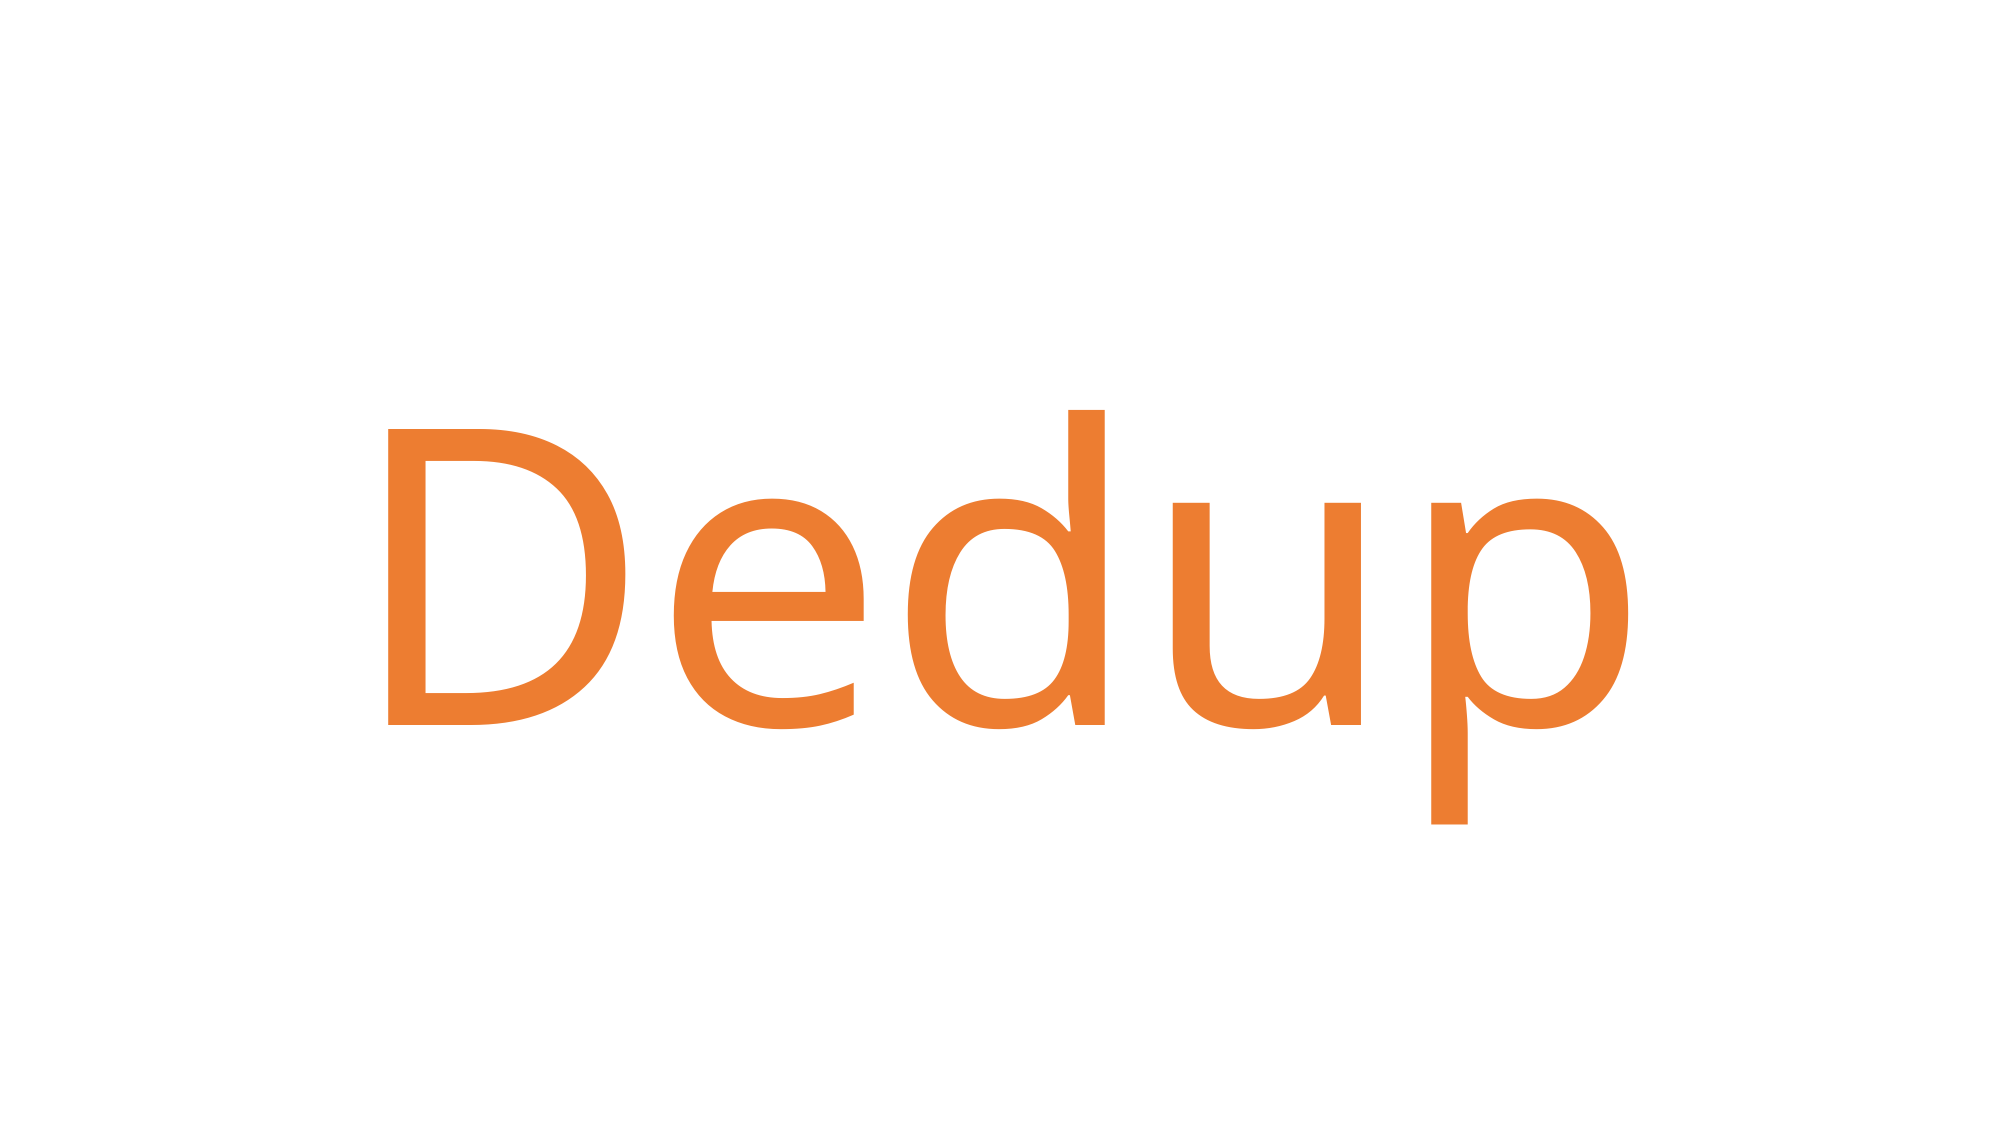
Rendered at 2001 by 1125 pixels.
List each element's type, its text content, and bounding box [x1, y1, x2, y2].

text_box Dedup [333, 303, 1666, 816]
